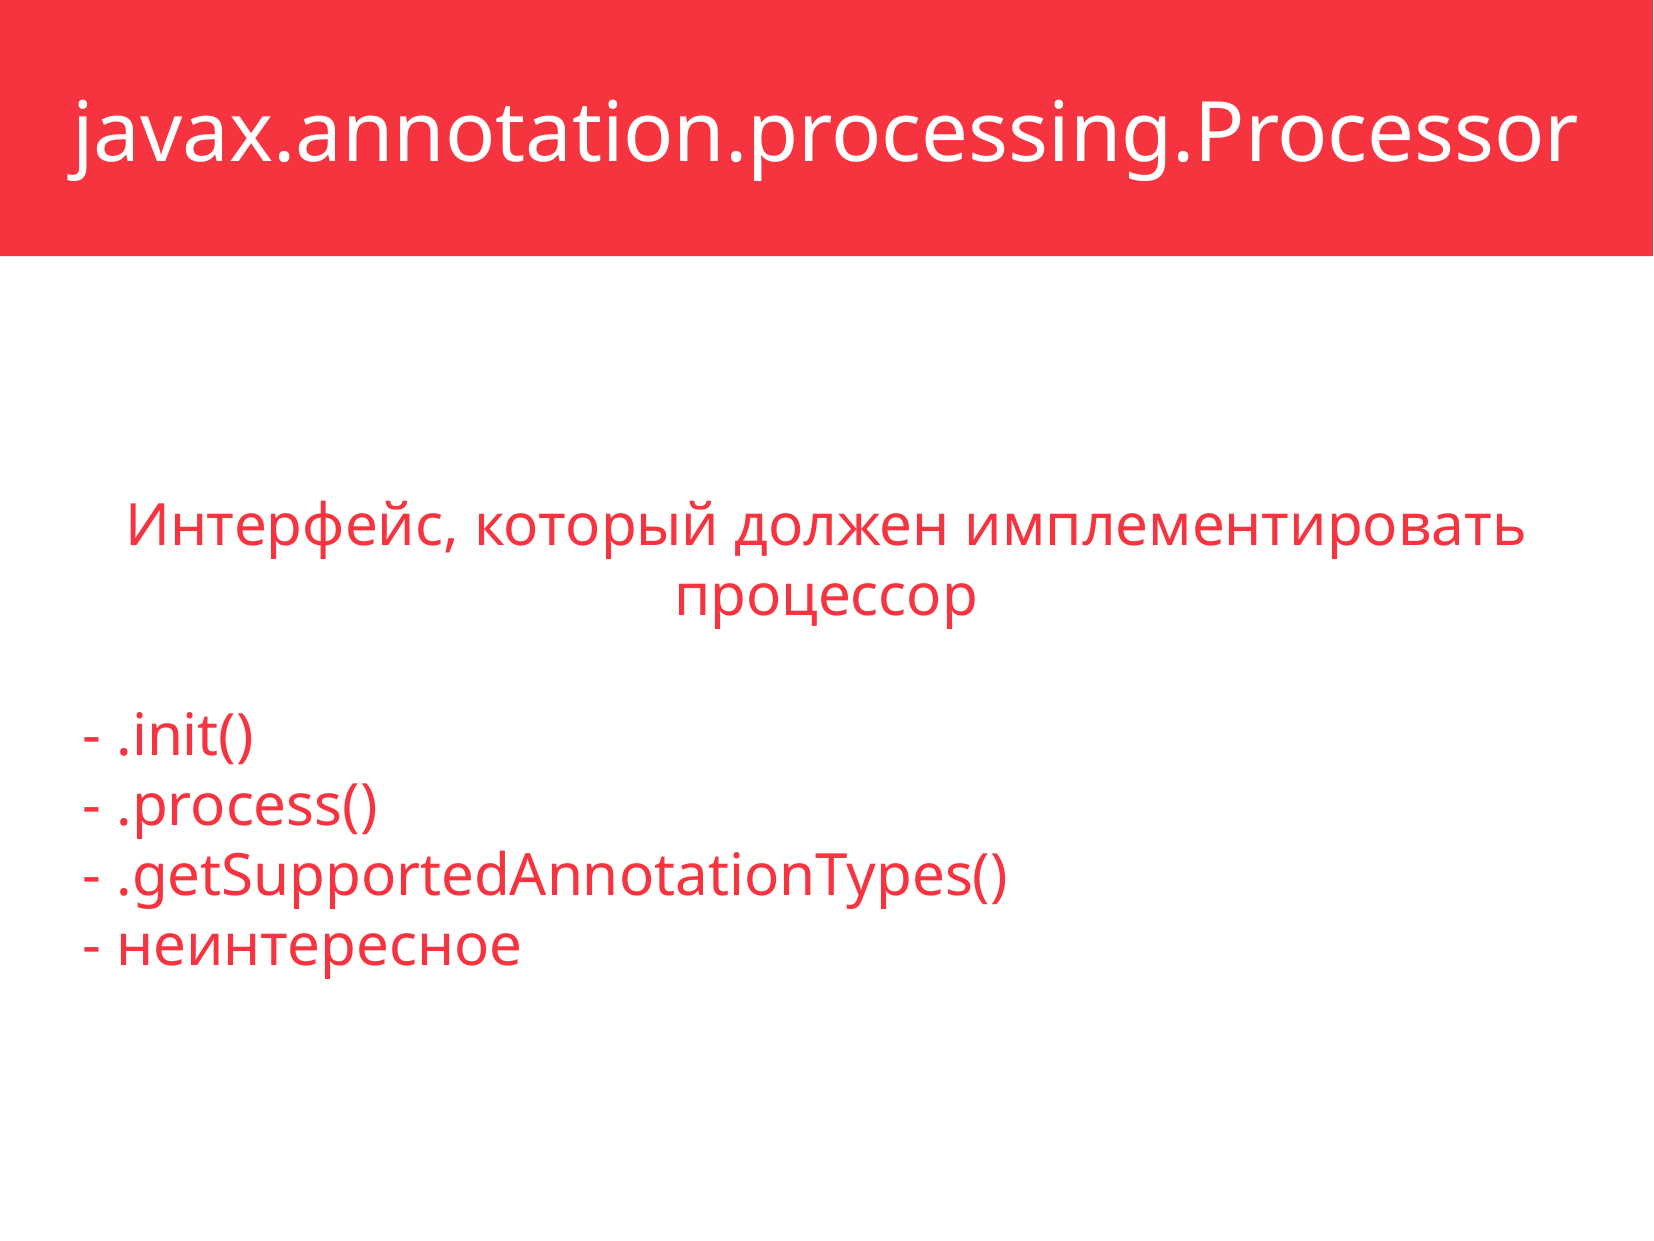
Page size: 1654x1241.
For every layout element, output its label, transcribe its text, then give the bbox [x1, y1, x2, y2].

text_box Интерфейс, который должен имплементировать процессор - .init() - .process() - .getSupportedAnnotationTypes() - неинтересное [82, 372, 1570, 1092]
text_box javax.annotation.processing.Processor [0, 0, 1653, 257]
